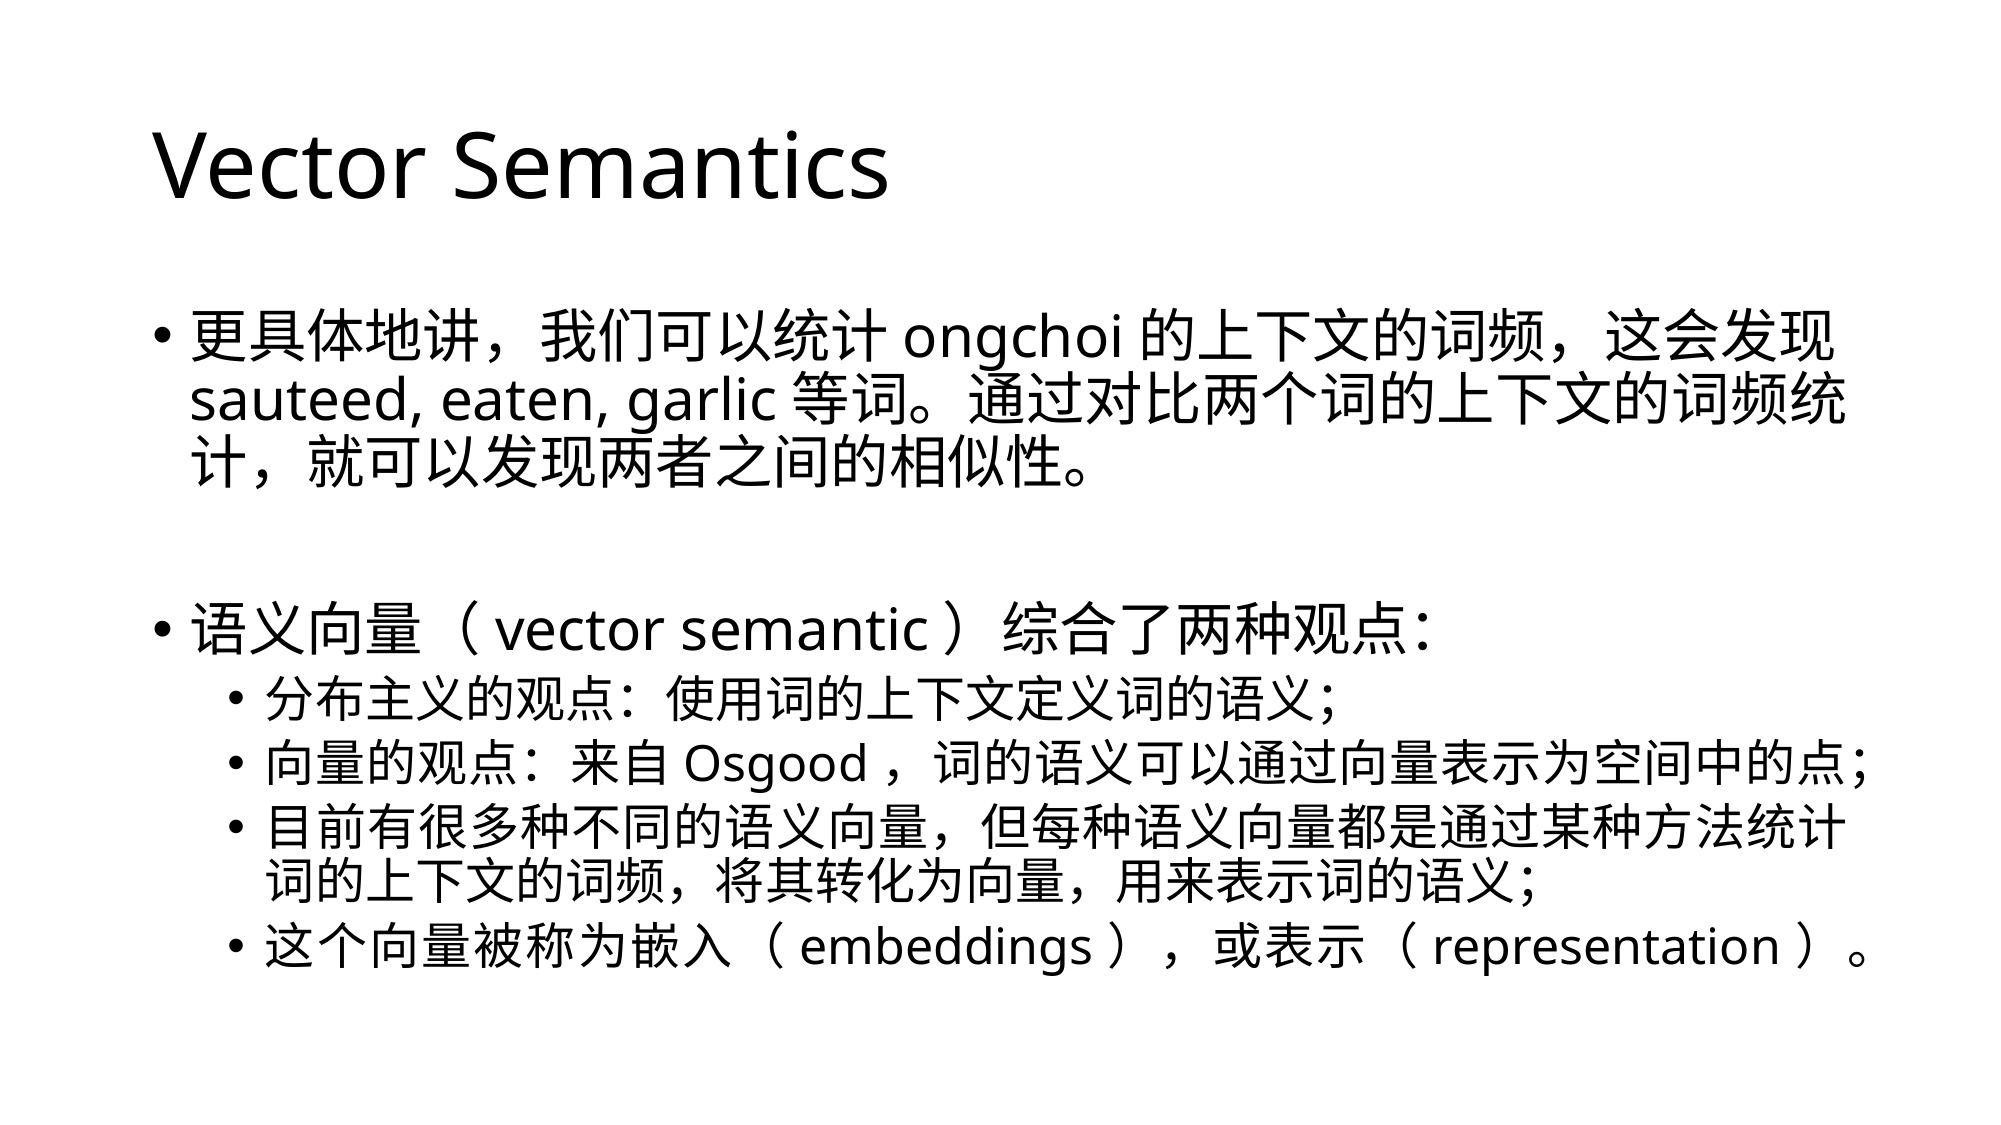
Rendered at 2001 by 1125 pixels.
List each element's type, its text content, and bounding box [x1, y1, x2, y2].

title Vector Semantics [137, 59, 1863, 278]
list 更具体地讲，我们可以统计ongchoi的上下文的词频，这会发现sauteed, eaten, garlic等词。通过对比两个词的上下文的词频统计，就可以发现两者之间的相似性。 语义向量（vector semantic）综合了两种观点： 分布主义的观点：使用词的上下文定义词的语义； 向量的观点：来自Osgood，词的语义可以通过向量表示为空间中的点； 目前有很多种不同的语义向量，但每种语义向量都是通过某种方法统计词的上下文的词频，将其转化为向量，用来表示词的语义； 这个向量被称为嵌入（embeddings），或表示（representation）。 [137, 299, 1863, 1014]
